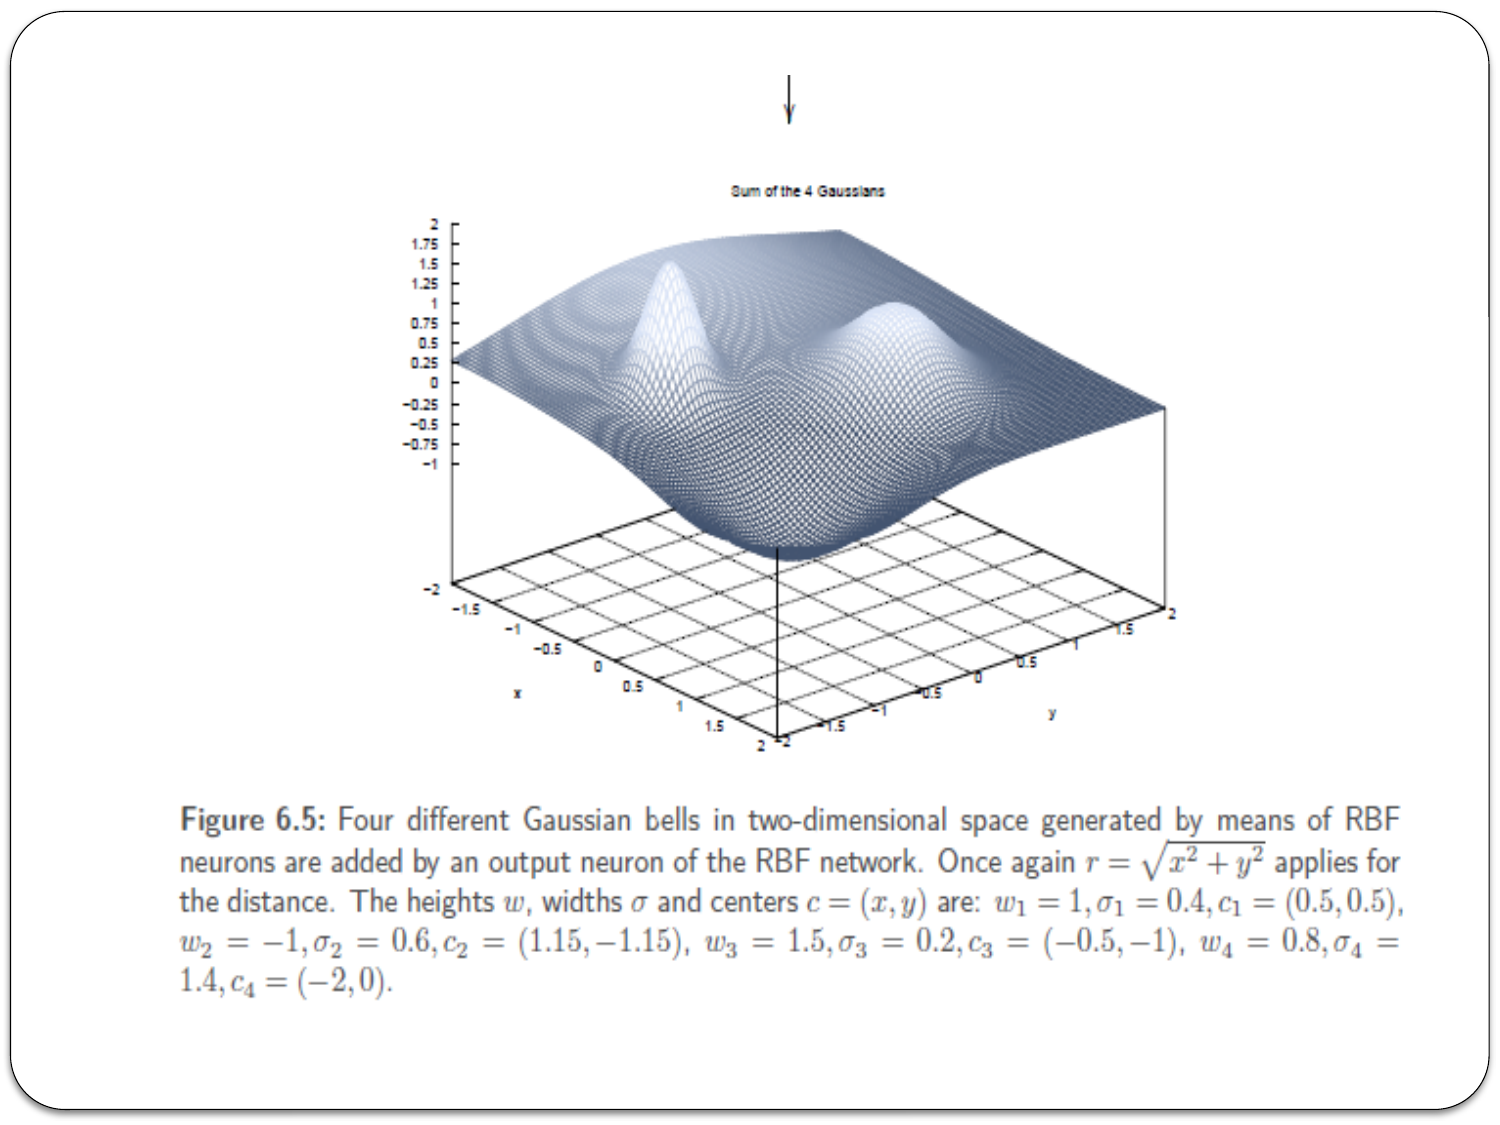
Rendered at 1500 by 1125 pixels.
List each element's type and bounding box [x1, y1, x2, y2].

list [39, 74, 1487, 1038]
